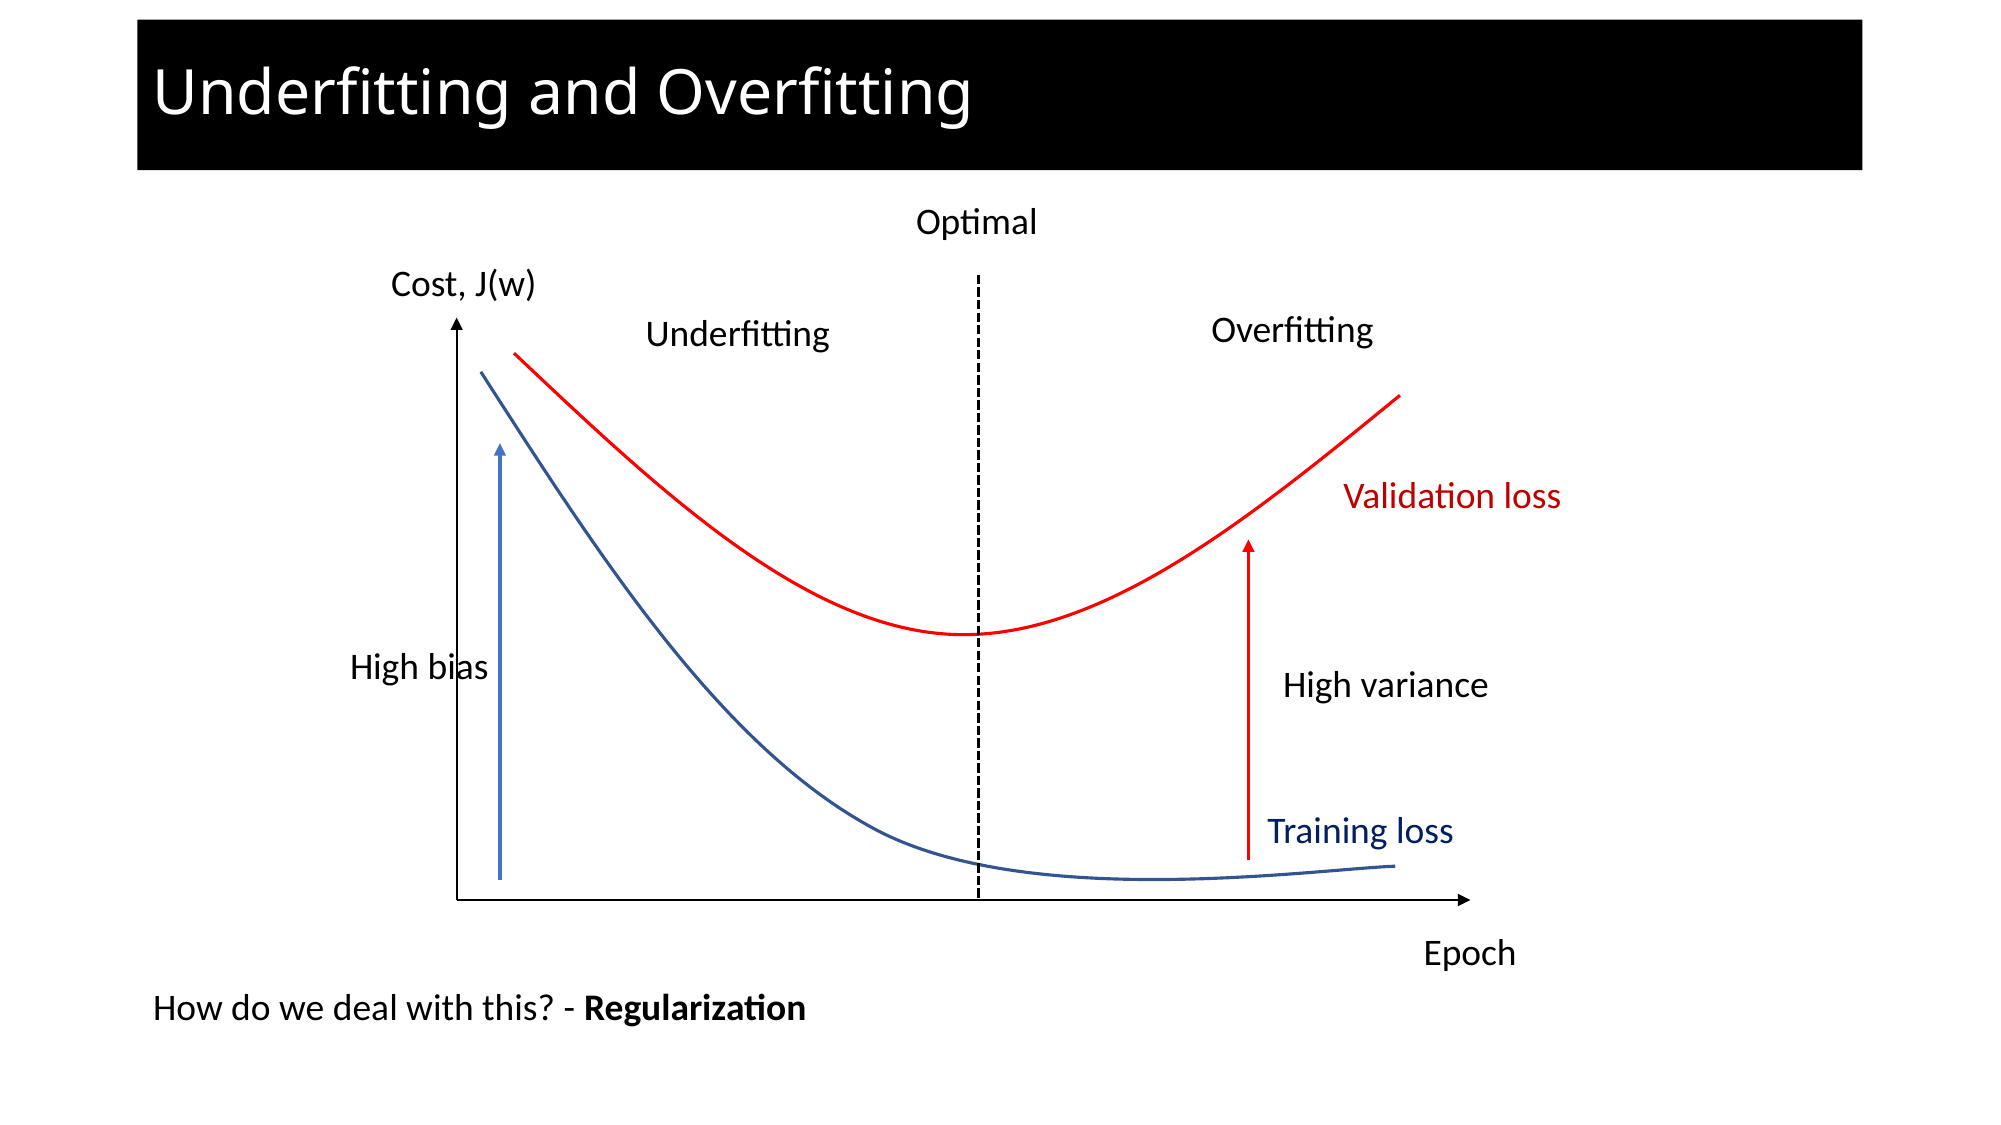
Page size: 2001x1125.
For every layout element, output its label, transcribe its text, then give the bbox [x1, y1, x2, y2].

text_box High variance [1268, 652, 1505, 713]
text_box [513, 352, 978, 636]
text_box Underfitting [630, 301, 846, 361]
text_box High bias [457, 634, 499, 695]
title Underfitting and Overfitting [137, 19, 1863, 171]
text_box Cost, J(w) [376, 252, 583, 357]
text_box High bias [335, 634, 456, 695]
text_box [979, 641, 1396, 881]
text_box Optimal [901, 189, 1055, 250]
text_box Training loss [1272, 798, 1469, 859]
text_box [479, 371, 978, 866]
text_box [979, 375, 1401, 636]
text_box Overfitting [1196, 297, 1389, 358]
text_box Validation loss [1328, 463, 1577, 524]
text_box Epoch [1408, 920, 1532, 980]
text_box How do we deal with this? - Regularization [138, 975, 822, 1036]
